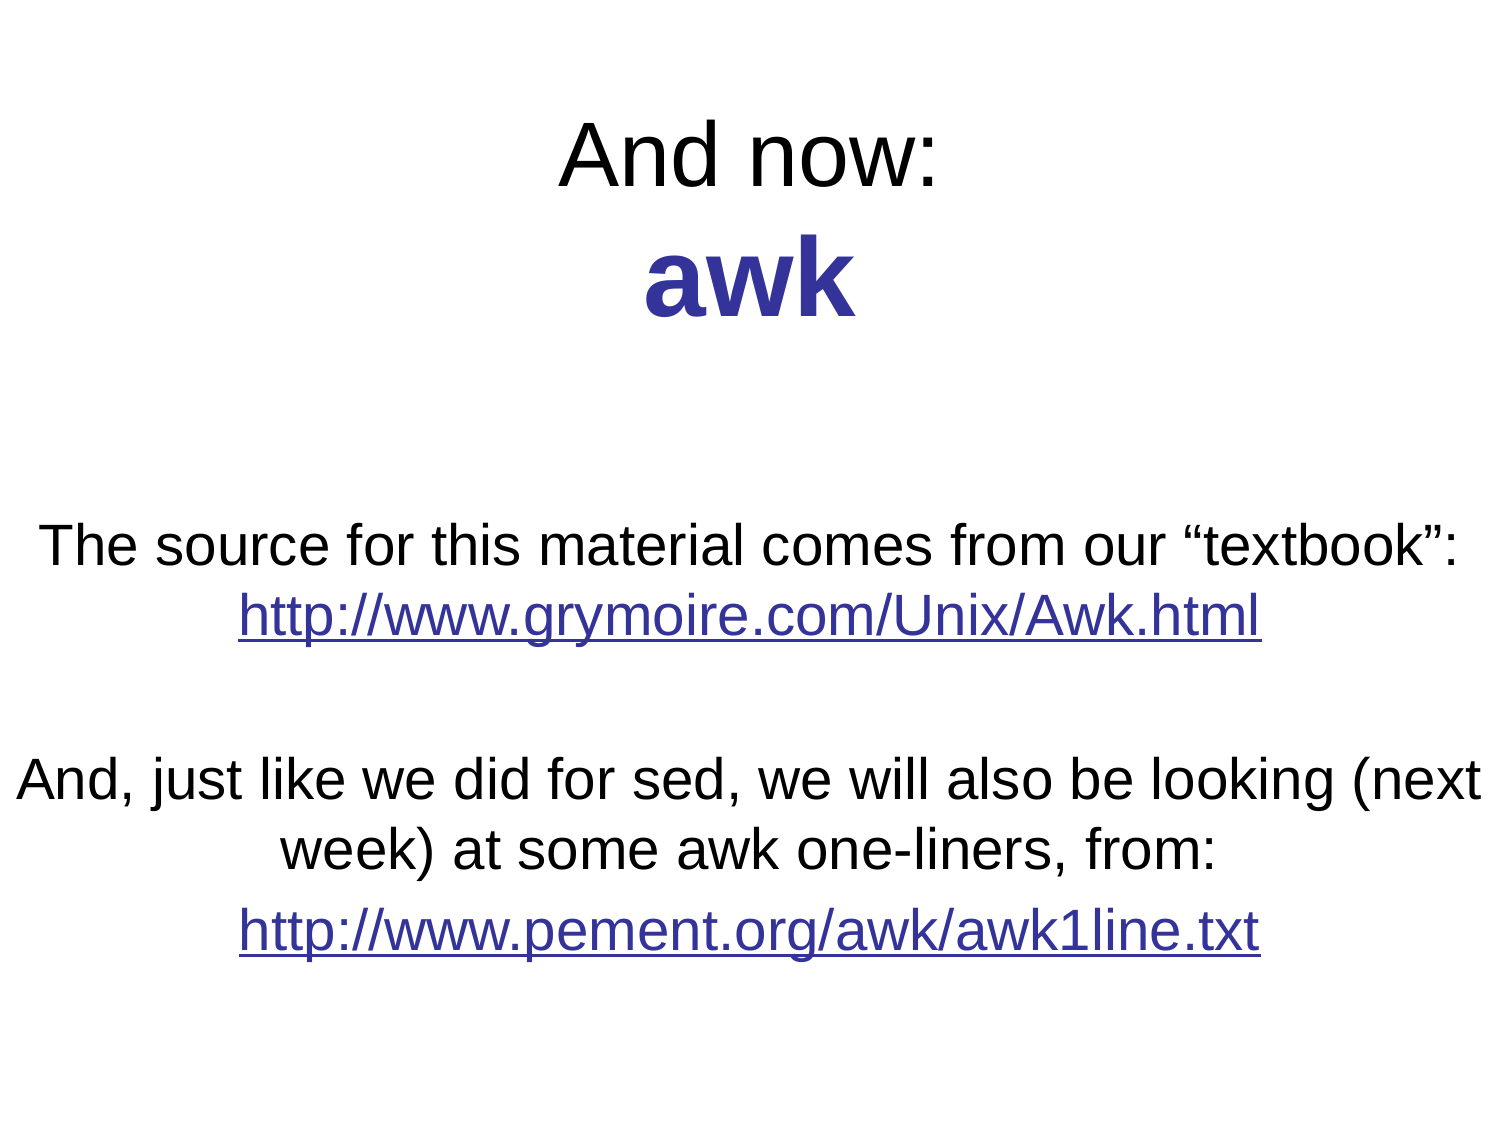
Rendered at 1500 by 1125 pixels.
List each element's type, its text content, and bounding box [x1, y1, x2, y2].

title And now: awk [112, 96, 1388, 338]
subtitle The source for this material comes from our “textbook”: http://www.grymoire.com/Unix/Awk.html And, just like we did for sed, we will also be looking (next week) at some awk one-liners, from: http://www.pement.org/awk/awk1line.txt [0, 499, 1500, 788]
